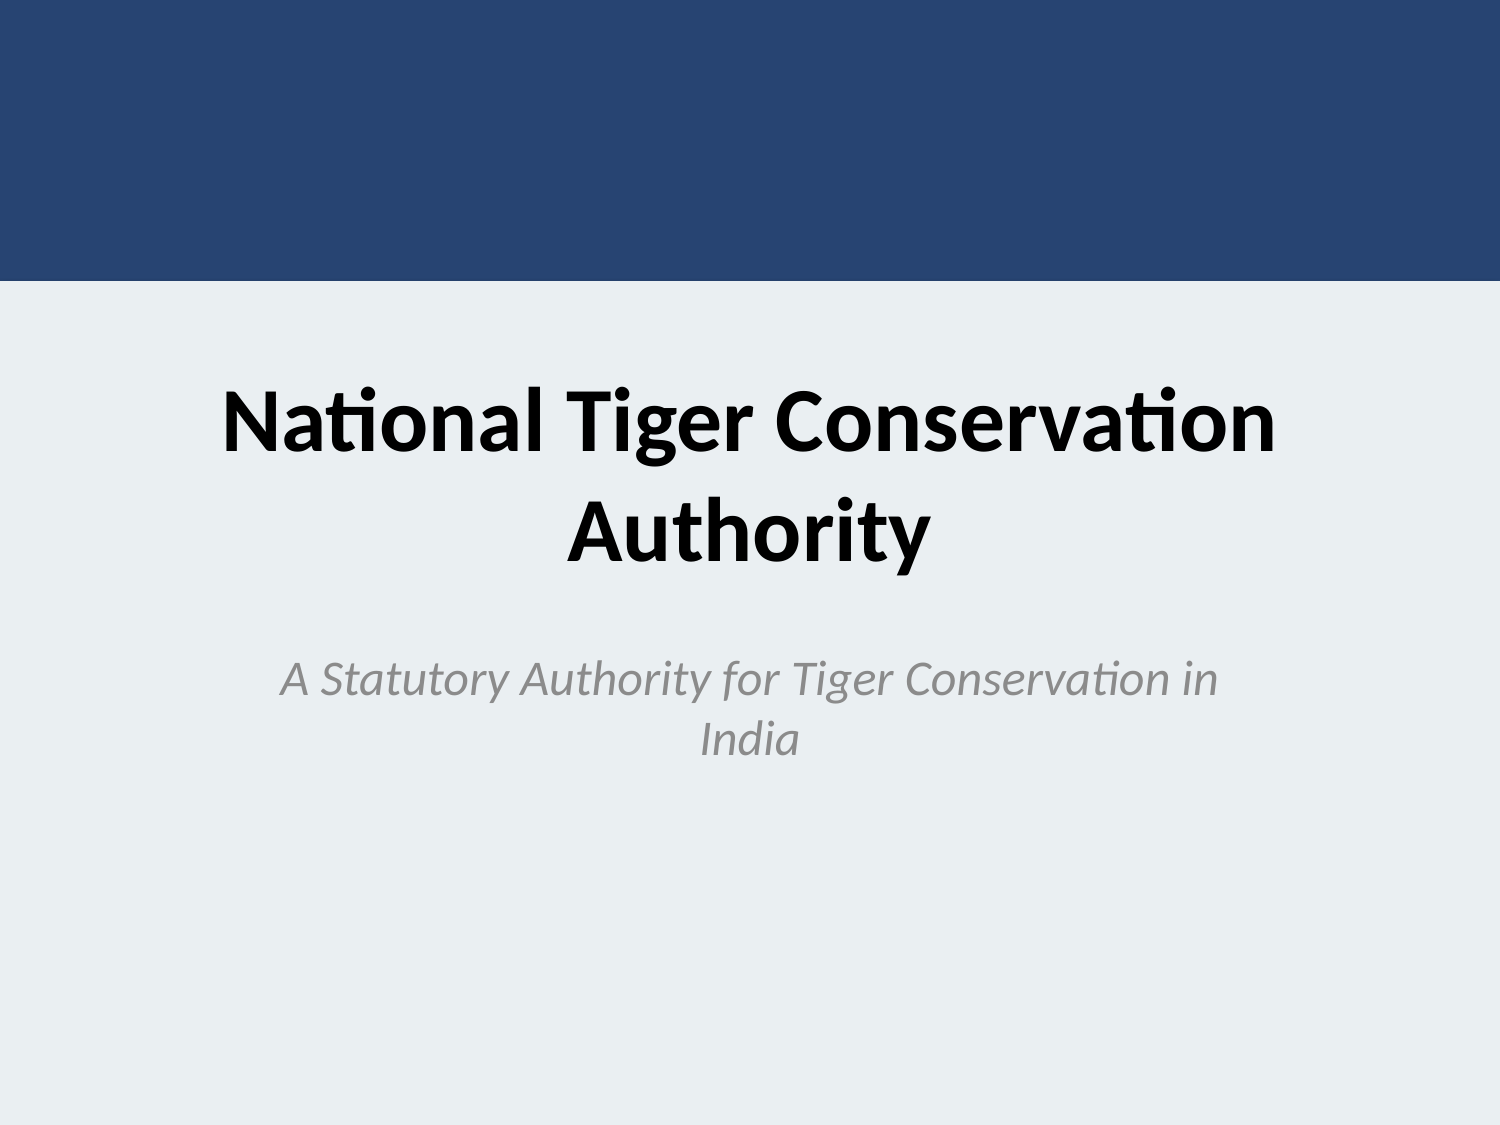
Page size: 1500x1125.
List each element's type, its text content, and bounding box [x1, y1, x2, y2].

text_box [0, 280, 1500, 1125]
text_box [0, 0, 1500, 280]
title National Tiger Conservation Authority [112, 349, 1388, 591]
subtitle A Statutory Authority for Tiger Conservation in India [225, 637, 1275, 925]
